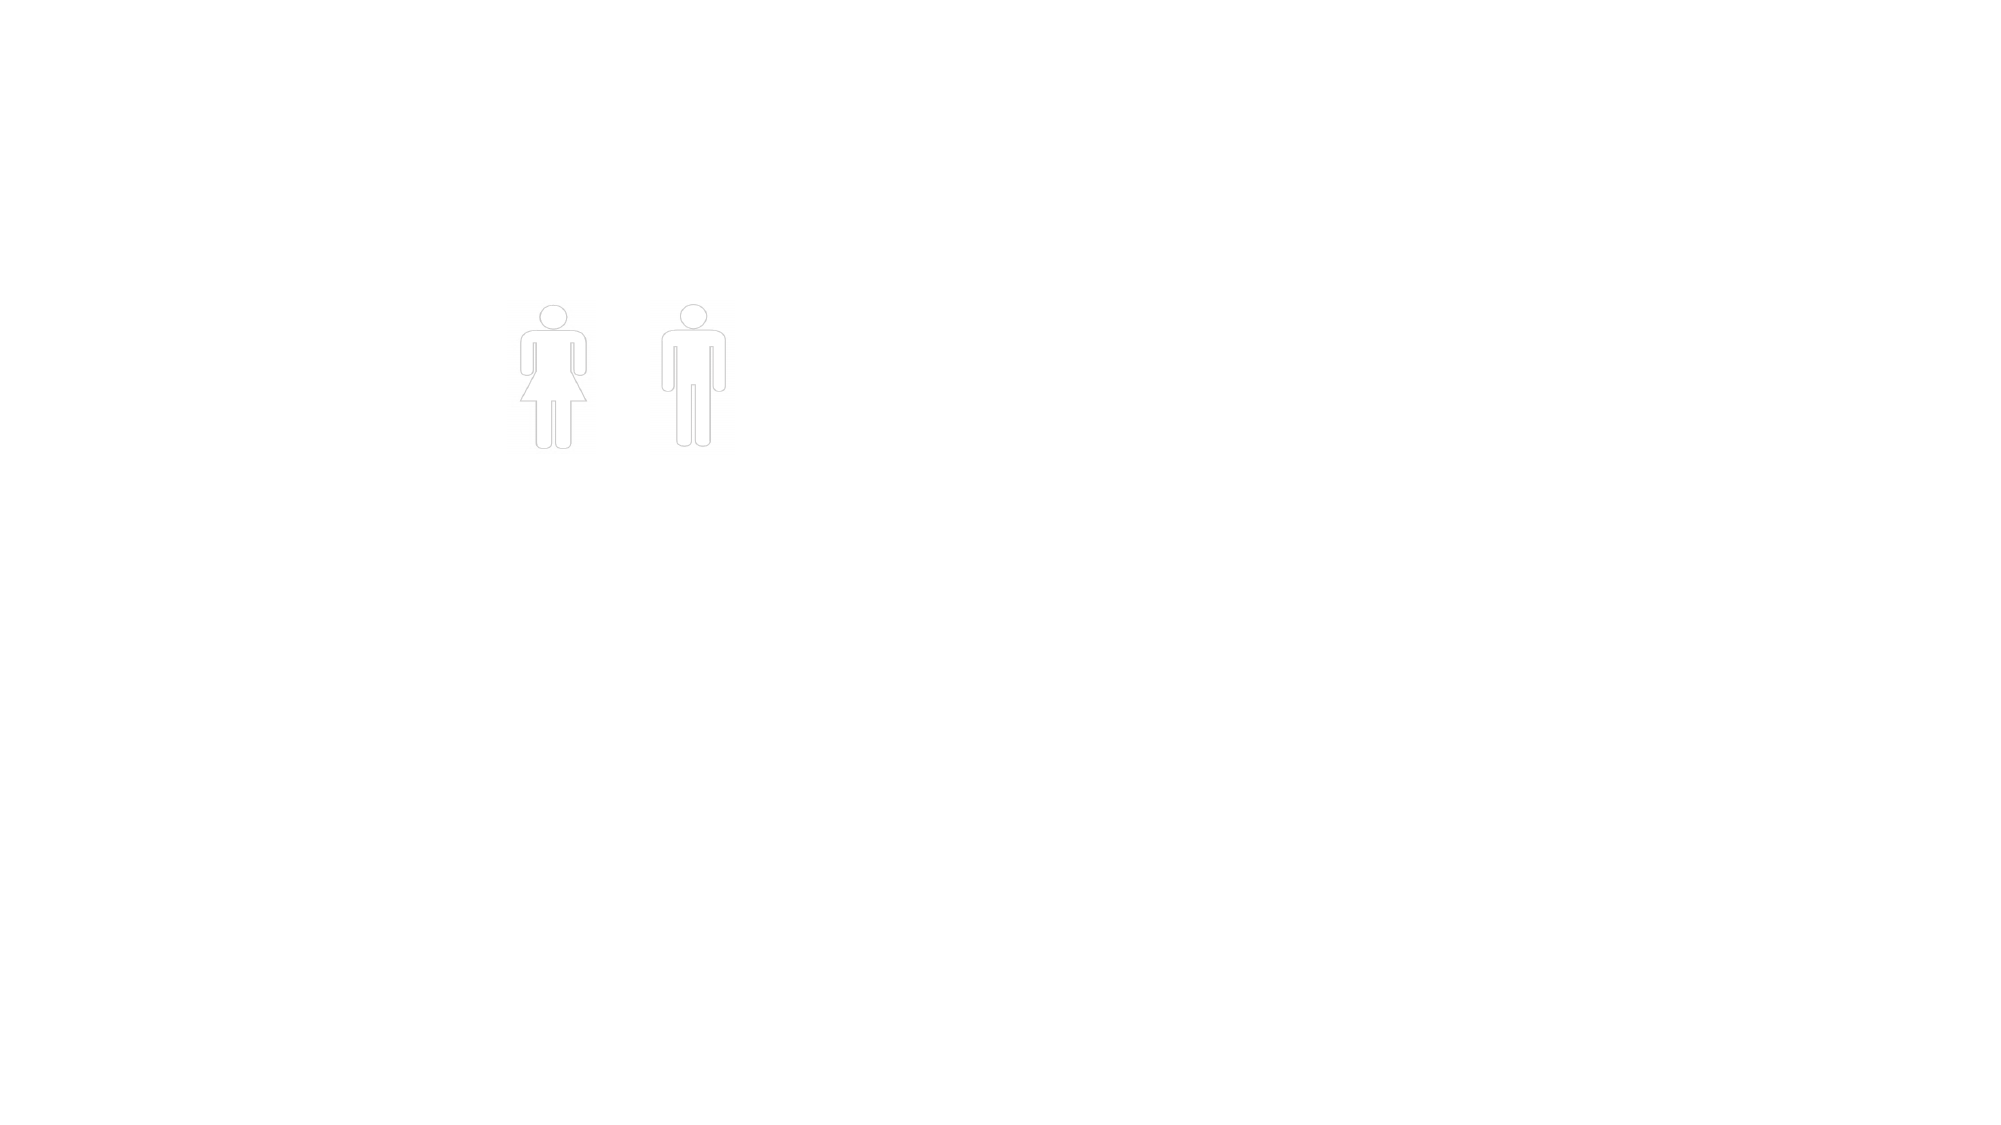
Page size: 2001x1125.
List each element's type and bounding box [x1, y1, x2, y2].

picture [507, 300, 596, 456]
picture [650, 299, 735, 455]
